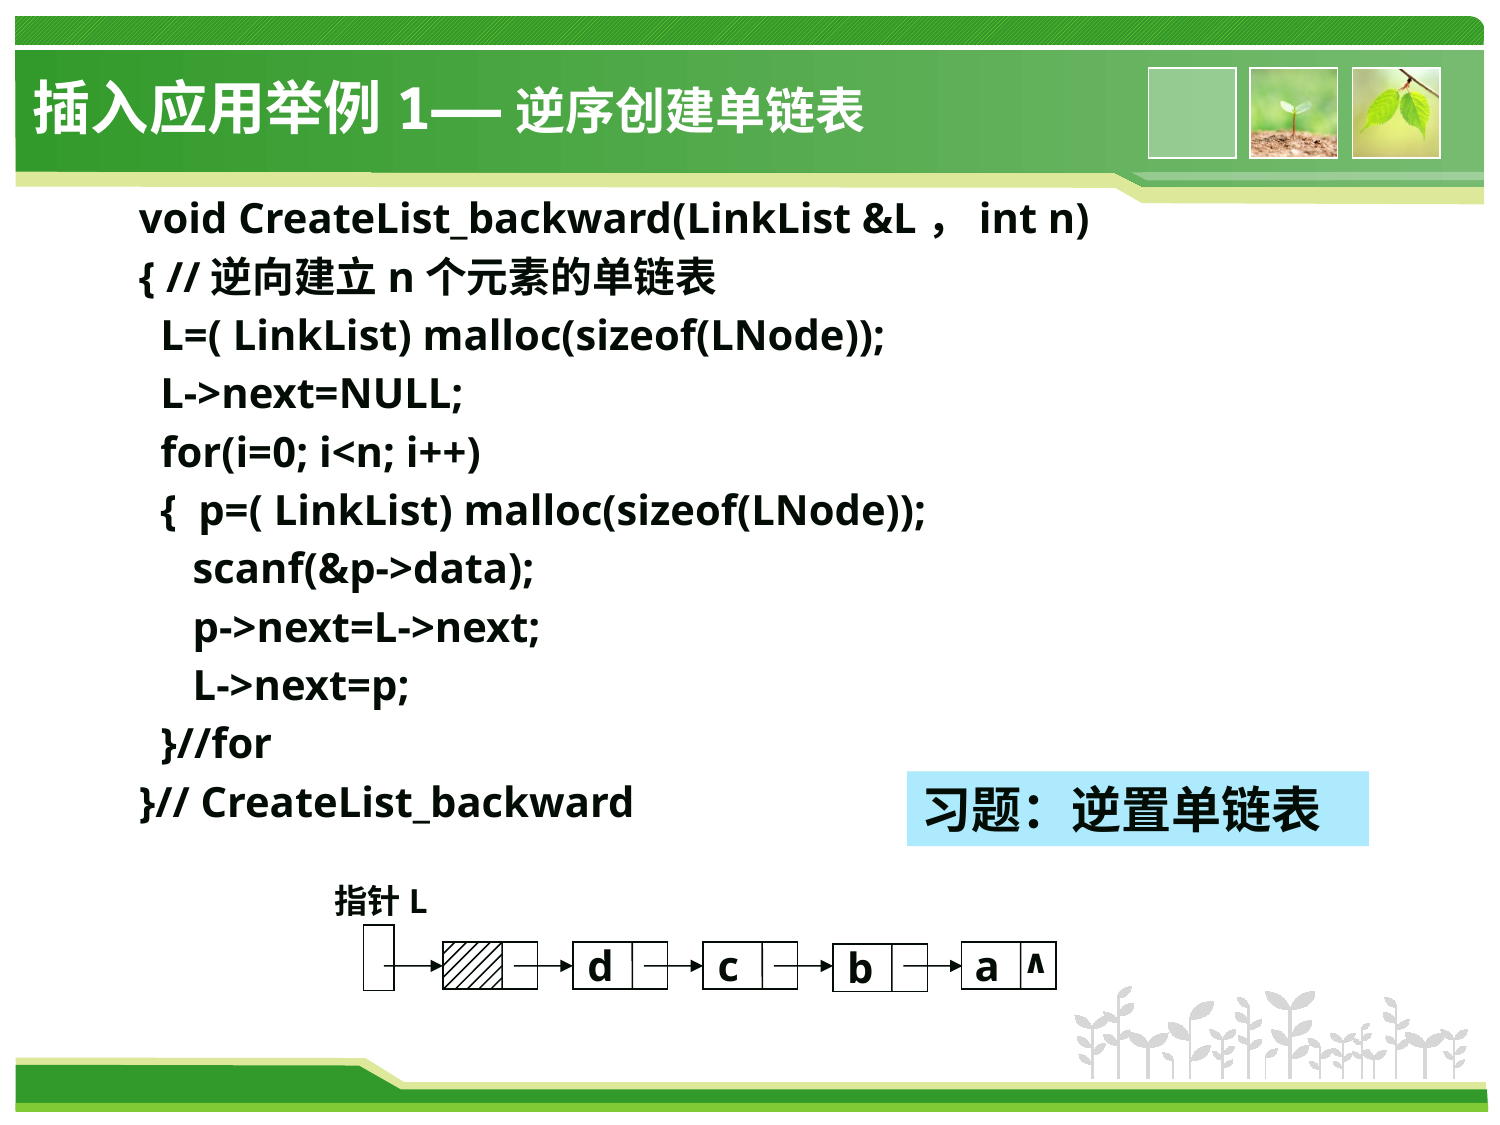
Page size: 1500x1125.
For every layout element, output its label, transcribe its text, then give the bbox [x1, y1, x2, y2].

title 插入应用举例1——逆序创建单链表 [17, 30, 1223, 150]
text_box [892, 944, 928, 992]
text_box [928, 959, 959, 973]
slide_number [1198, 1077, 1465, 1125]
text_box d [572, 932, 629, 998]
text_box 习题：逆置单链表 [907, 771, 1369, 847]
text_box [363, 928, 394, 991]
text_box a [959, 932, 1015, 998]
text_box [763, 942, 798, 990]
text_box ∧ [1007, 933, 1065, 988]
text_box [633, 942, 668, 990]
text_box [755, 942, 762, 990]
list void CreateList_backward(LinkList &L，int n) { //逆向建立n个元素的单链表 L=( LinkList) malloc(sizeof(LNode)); L->next=NULL; for(i=0; i<n; i++) { p=( LinkList) malloc(sizeof(LNode)); scanf(&p->data); p->next=L->next; L->next=p; }//for }// CreateList_backward [123, 184, 1400, 788]
text_box 指针L [319, 872, 443, 928]
picture [1251, 69, 1337, 157]
text_box [383, 959, 442, 973]
text_box [442, 942, 502, 990]
text_box c [702, 932, 755, 998]
picture [1353, 69, 1439, 157]
text_box [643, 959, 702, 973]
text_box [503, 942, 538, 990]
text_box [513, 959, 573, 973]
text_box b [832, 934, 889, 1000]
text_box [773, 959, 832, 973]
